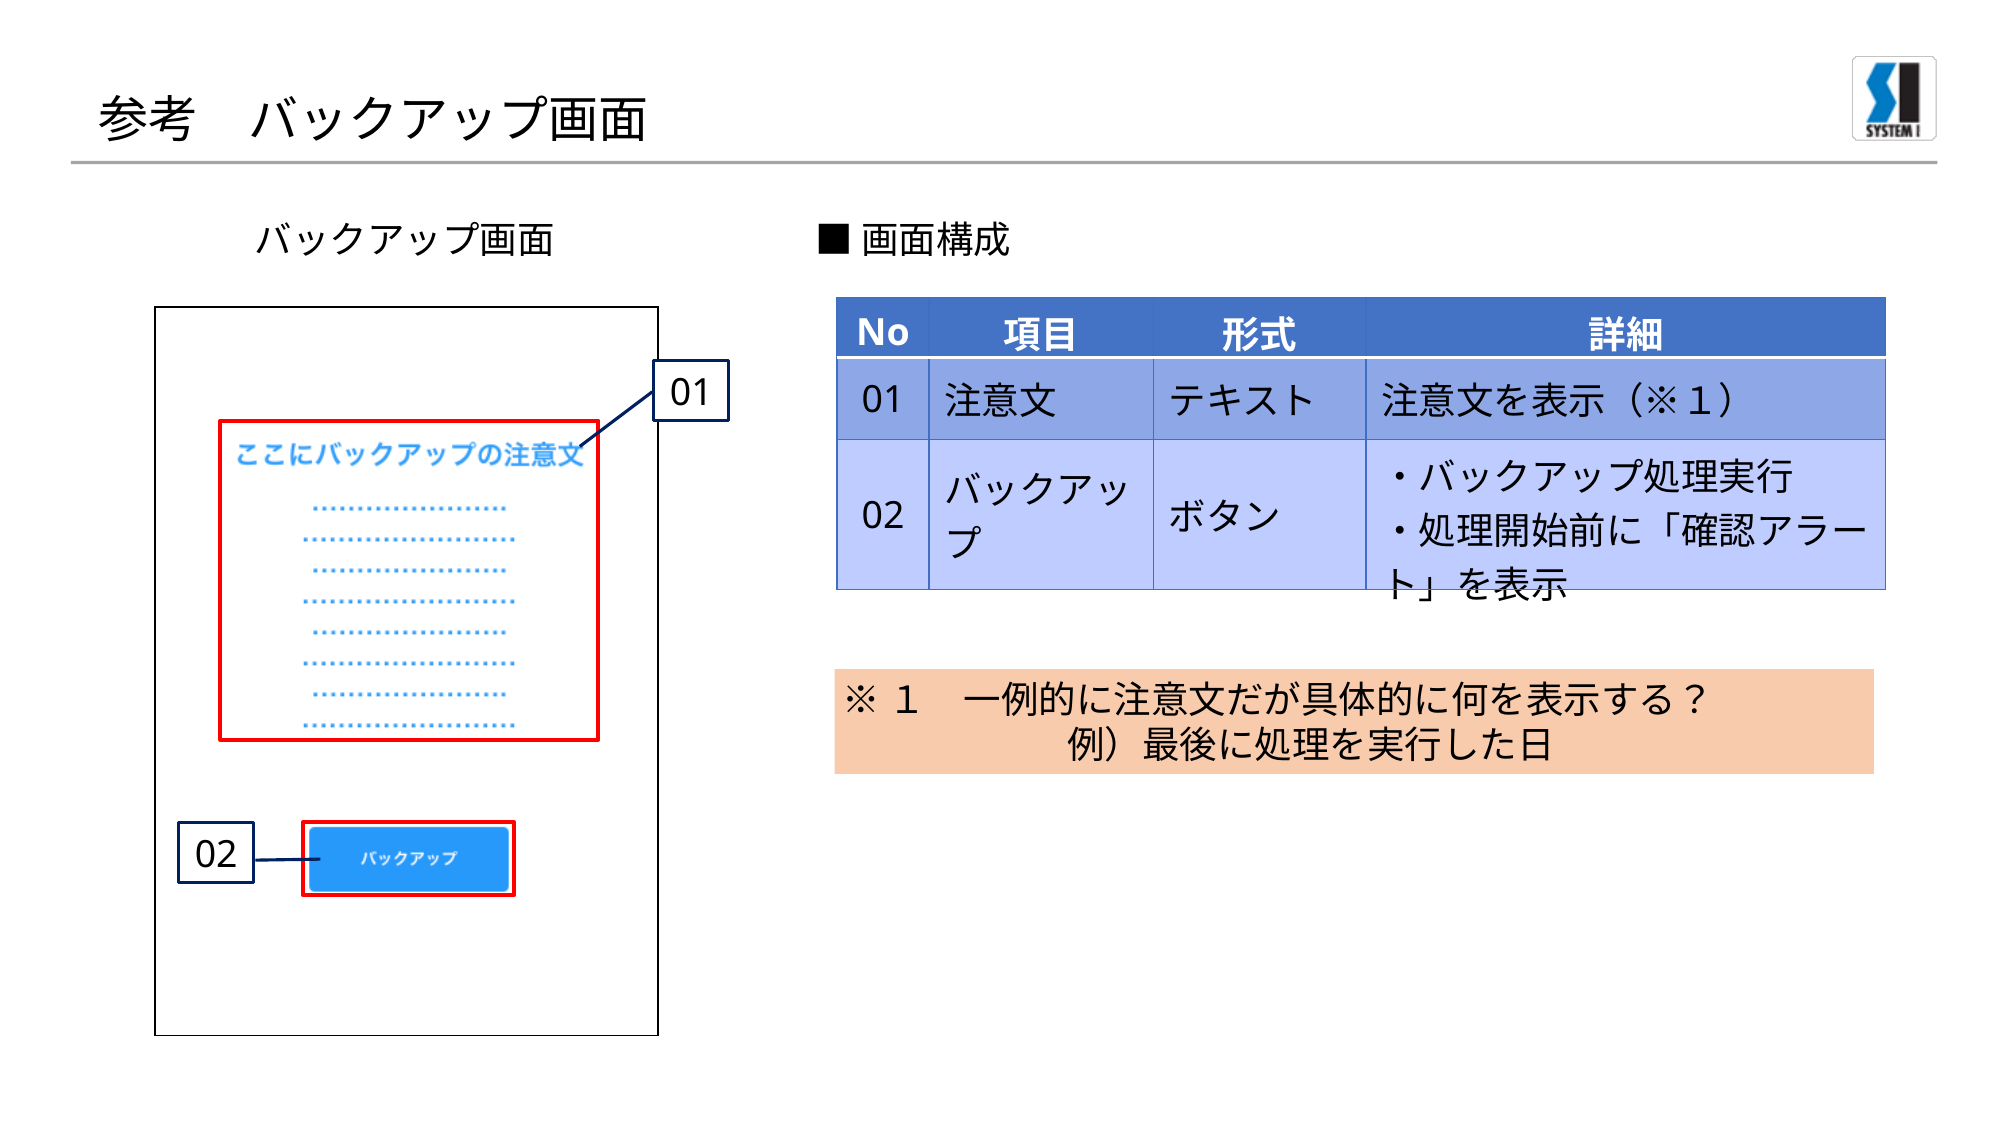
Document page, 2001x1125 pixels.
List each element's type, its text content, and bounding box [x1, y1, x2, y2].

text_box ■画面構成 [807, 208, 1019, 268]
picture [155, 307, 658, 1036]
table_cell 注意文 [930, 359, 1153, 439]
table_cell 02 [838, 440, 928, 589]
table_header 形式 [1154, 298, 1365, 356]
table_cell ボタン [1154, 440, 1365, 589]
picture [1851, 55, 1938, 142]
text_box ※１ 一例的に注意文だが具体的に何を表示する？ 例）最後に処理を実行した日 [834, 669, 1874, 774]
table_header 項目 [930, 298, 1153, 356]
text_box バックアップ画面 [247, 208, 562, 268]
table_header No [838, 298, 928, 356]
table_cell テキスト [1154, 359, 1365, 439]
table_cell ・バックアップ処理実行 ・処理開始前に「確認アラート」を表示 [1367, 440, 1885, 589]
table_cell 注意文を表示（※１） [1367, 359, 1885, 439]
table_cell 01 [838, 359, 928, 439]
table_header 詳細 [1367, 298, 1885, 356]
title 参考 バックアップ画面 [90, 46, 1697, 198]
text_box 01 [658, 360, 729, 421]
table_cell バックアップ [930, 440, 1153, 589]
